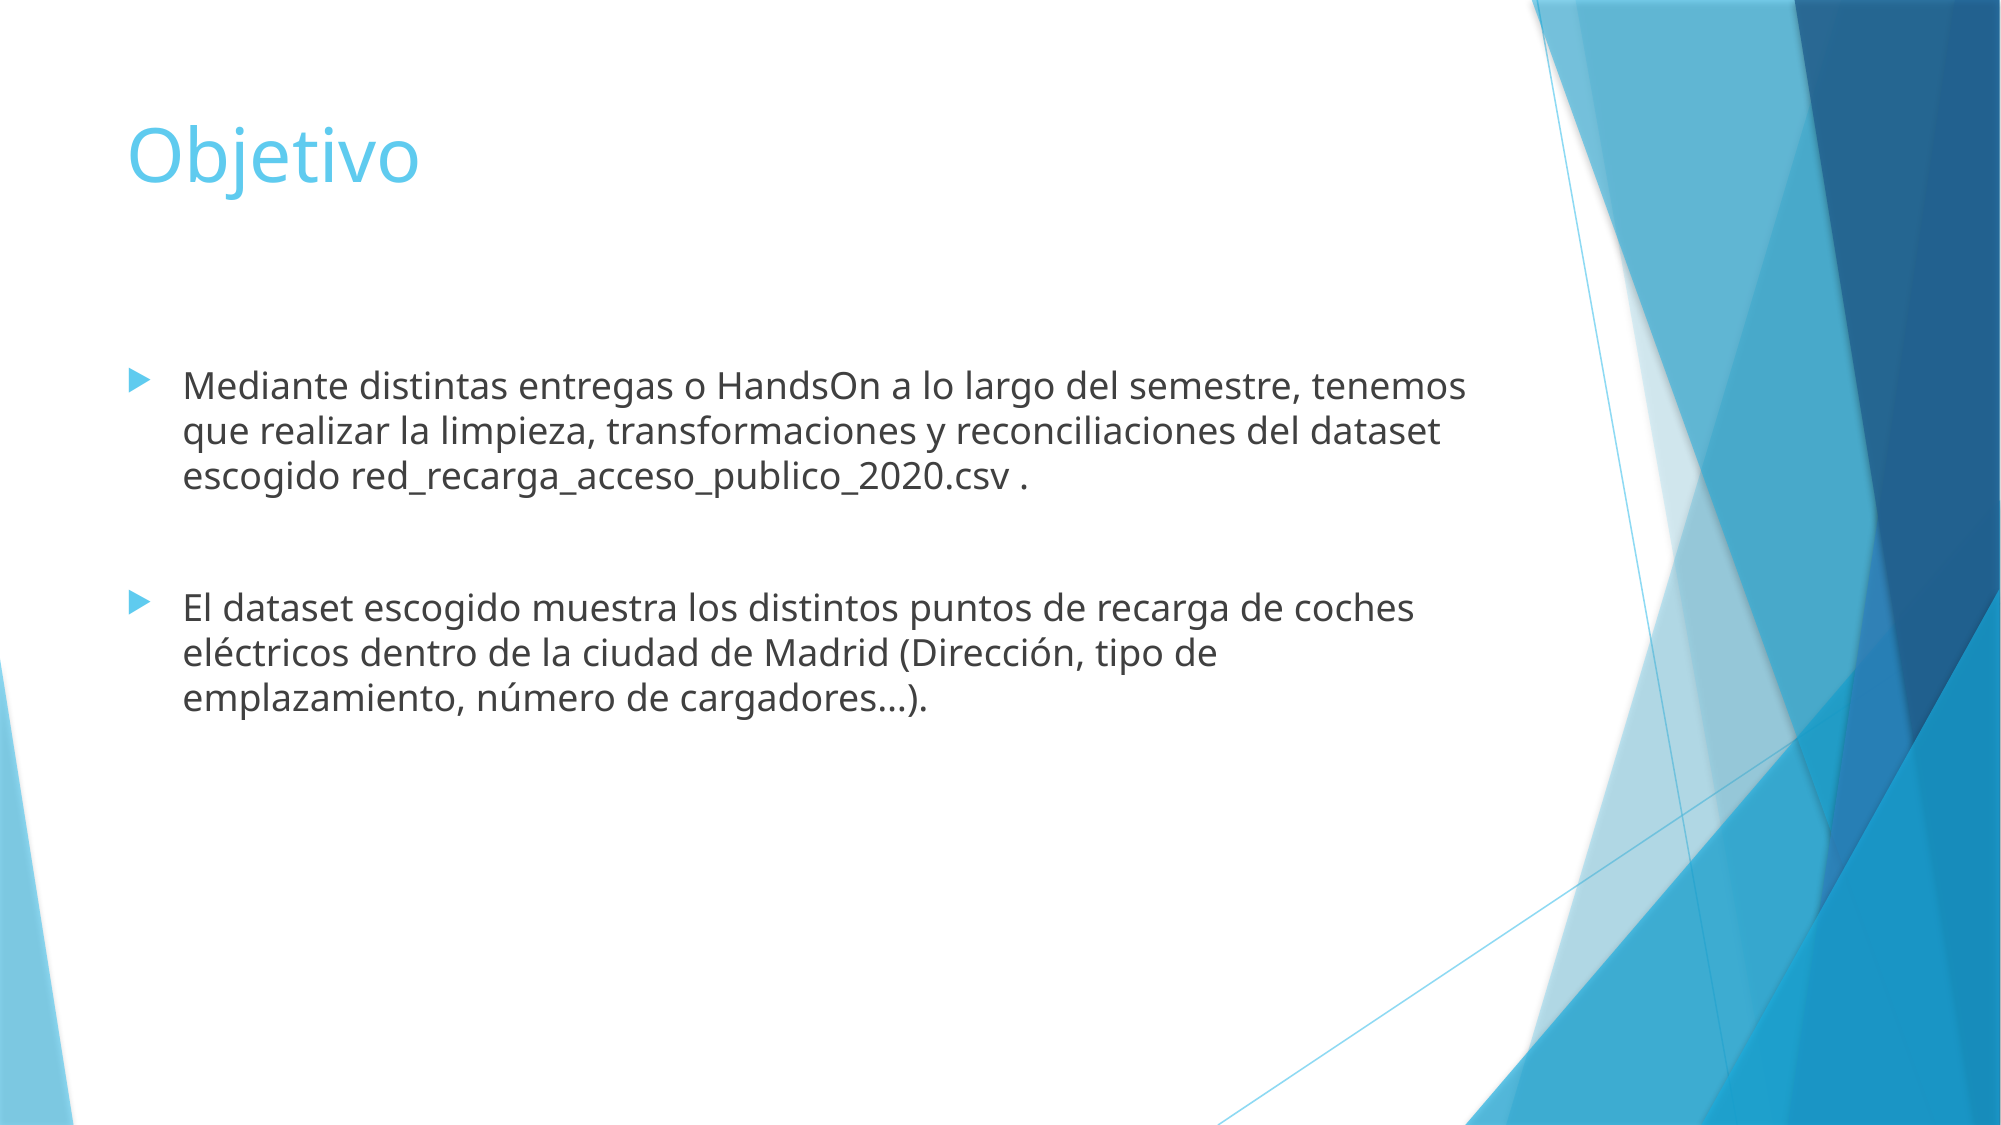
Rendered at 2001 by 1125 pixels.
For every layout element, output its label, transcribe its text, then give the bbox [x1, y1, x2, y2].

title Objetivo [111, 99, 1522, 317]
list Mediante distintas entregas o HandsOn a lo largo del semestre, tenemos que realizar la limpieza, transformaciones y reconciliaciones del dataset escogido red_recarga_acceso_publico_2020.csv . El dataset escogido muestra los distintos puntos de recarga de coches eléctricos dentro de la ciudad de Madrid (Dirección, tipo de emplazamiento, número de cargadores…). [111, 354, 1522, 992]
